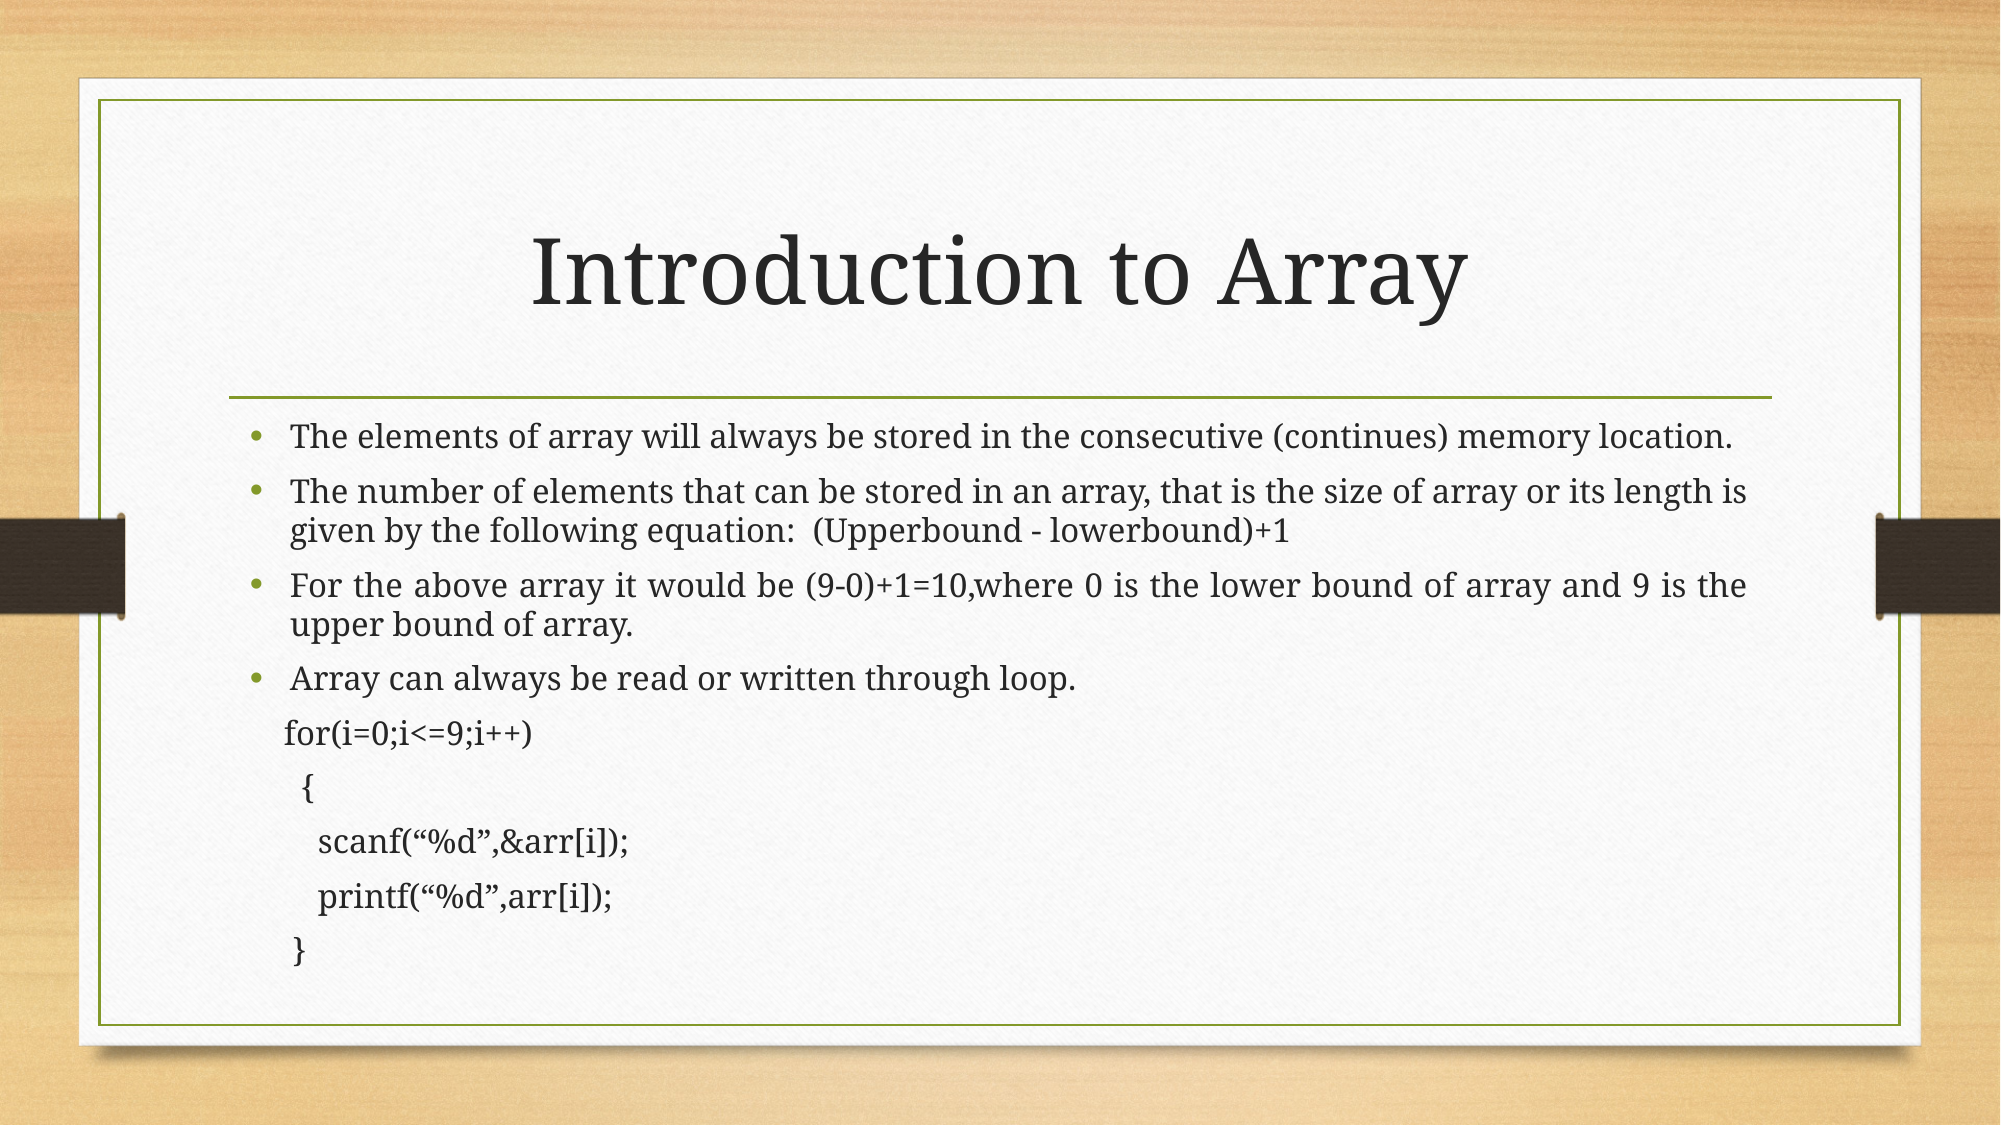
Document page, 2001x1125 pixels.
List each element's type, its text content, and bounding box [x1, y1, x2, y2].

picture [0, 0, 2001, 1125]
title Introduction to Array [212, 161, 1788, 375]
list The elements of array will always be stored in the consecutive (continues) memory location. The number of elements that can be stored in an array, that is the size of array or its length is given by the following equation: (Upperbound - lowerbound)+1 For the above array it would be (9-0)+1=10,where 0 is the lower bound of array and 9 is the upper bound of array. Array can always be read or written through loop. for(i=0;i<=9;i++) { scanf(“%d”,&arr[i]); printf(“%d”,arr[i]); } [234, 408, 1766, 1023]
